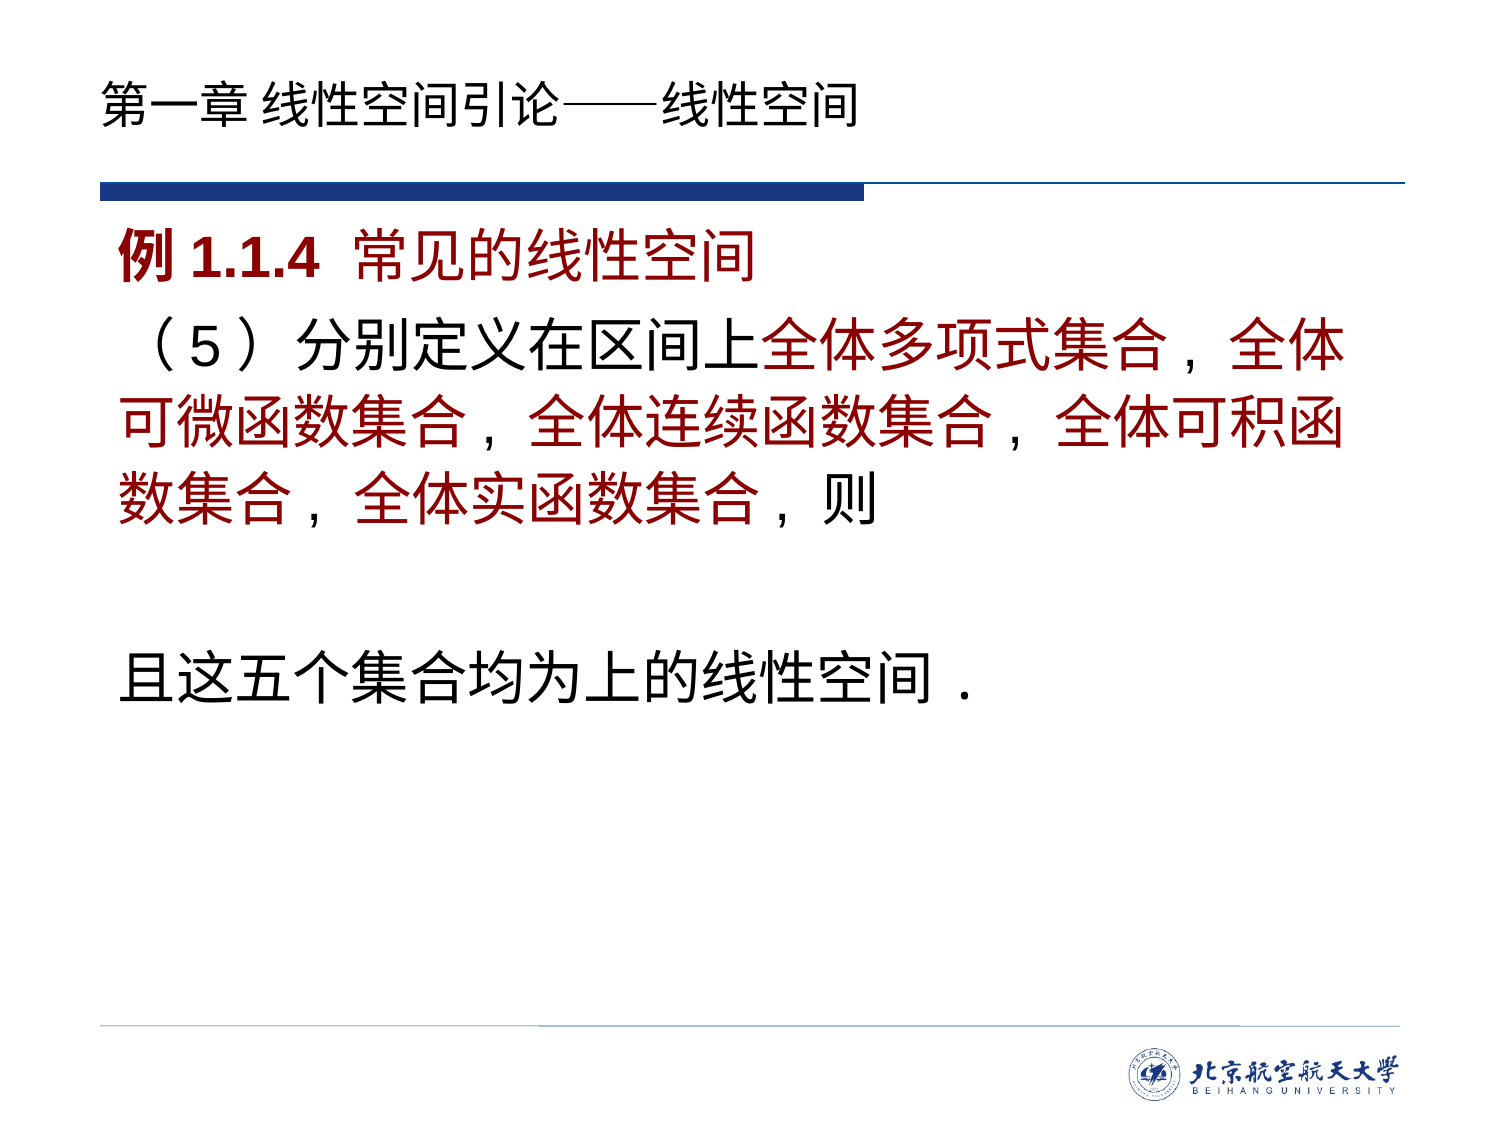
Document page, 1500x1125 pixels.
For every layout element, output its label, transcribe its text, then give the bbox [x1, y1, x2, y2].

title 第一章 线性空间引论——线性空间 [83, 29, 1397, 141]
picture [1114, 1041, 1412, 1108]
